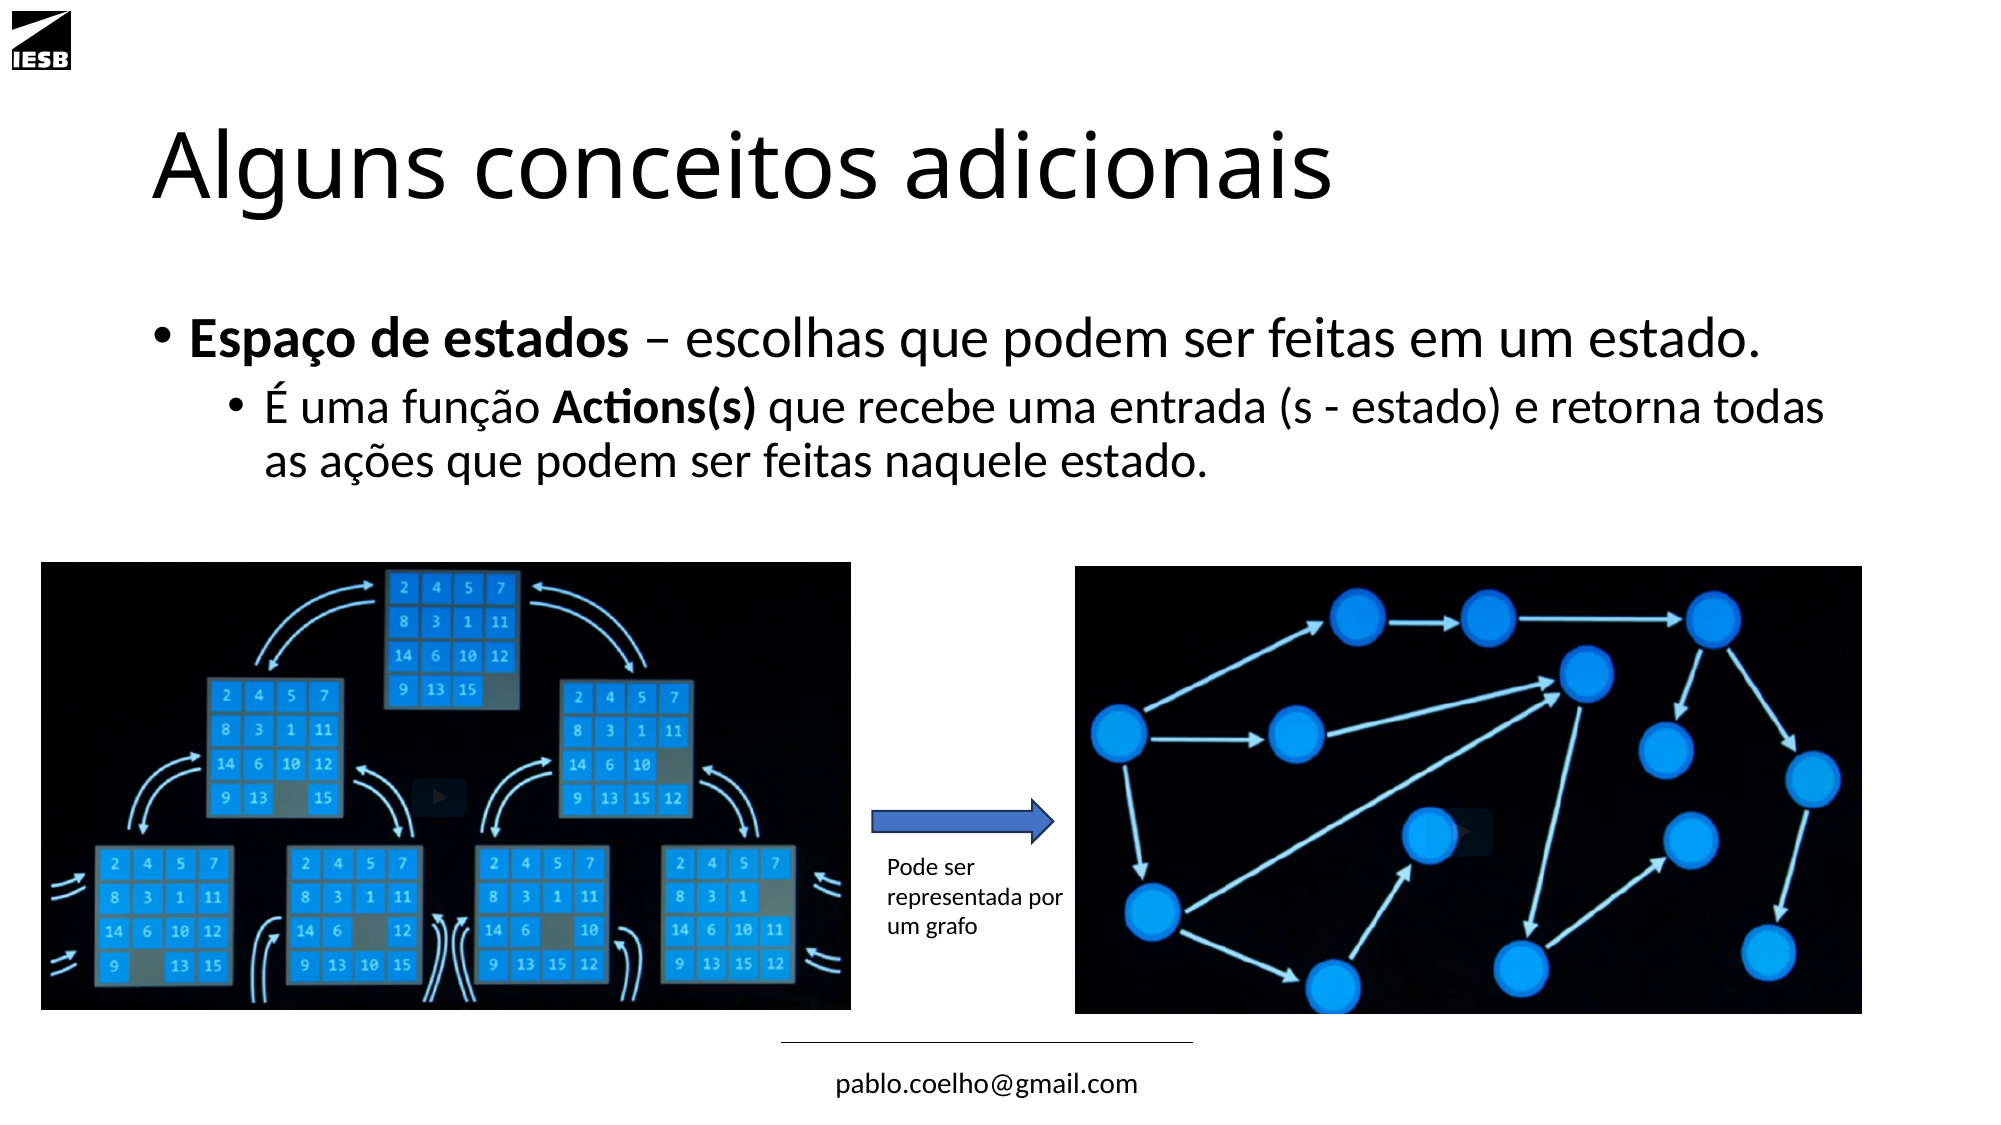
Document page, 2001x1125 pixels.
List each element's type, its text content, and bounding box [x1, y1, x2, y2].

picture [41, 562, 851, 1010]
title Alguns conceitos adicionais [137, 59, 1863, 278]
picture [1075, 566, 1862, 1014]
list Espaço de estados – escolhas que podem ser feitas em um estado. É uma função Actions(s) que recebe uma entrada (s - estado) e retorna todas as ações que podem ser feitas naquele estado. [137, 299, 1863, 1014]
text_box [871, 797, 1055, 842]
text_box Pode ser representada por um grafo [872, 842, 1075, 948]
